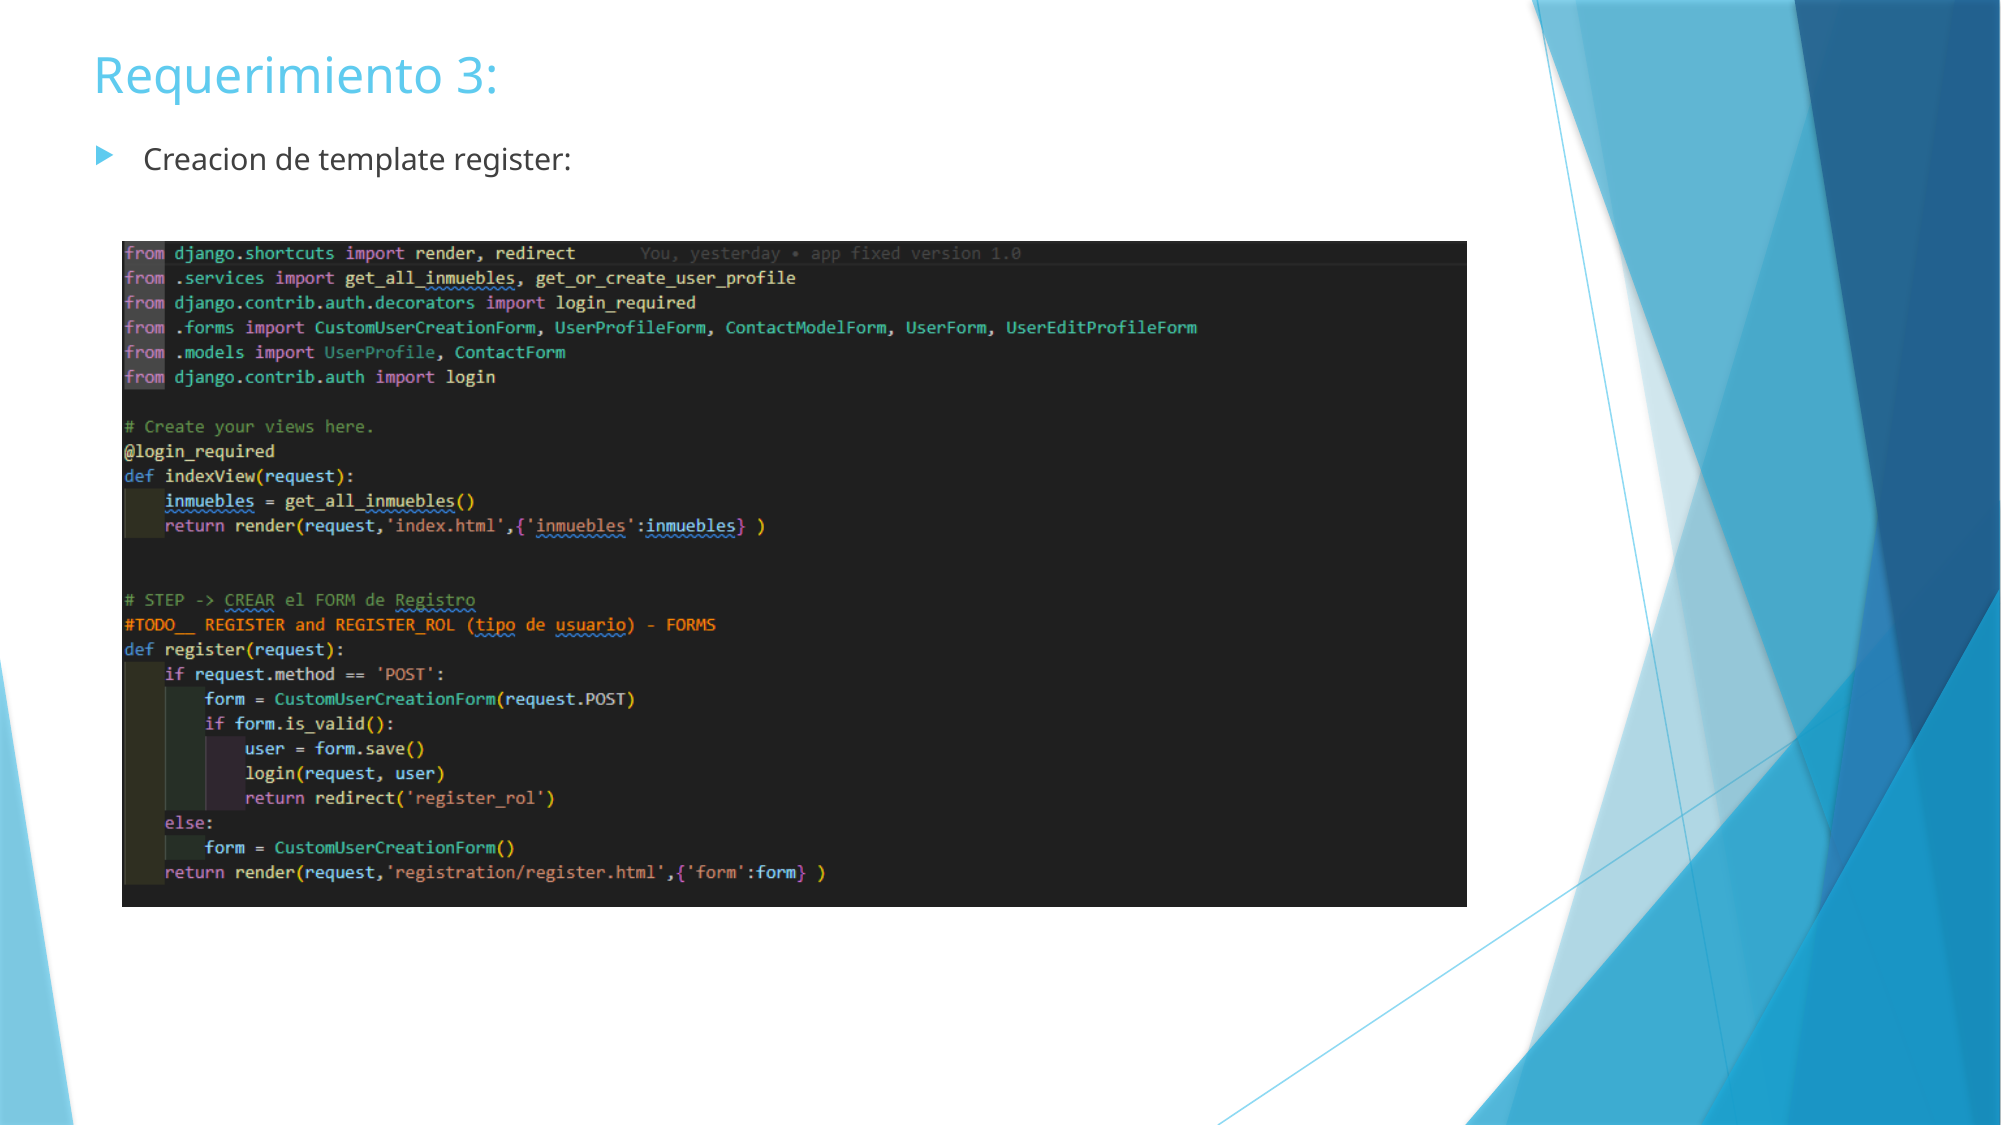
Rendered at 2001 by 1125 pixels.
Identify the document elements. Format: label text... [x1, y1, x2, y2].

picture [121, 240, 1468, 907]
title Requerimiento 3: [78, 35, 1490, 125]
list Creacion de template register: [78, 132, 746, 185]
